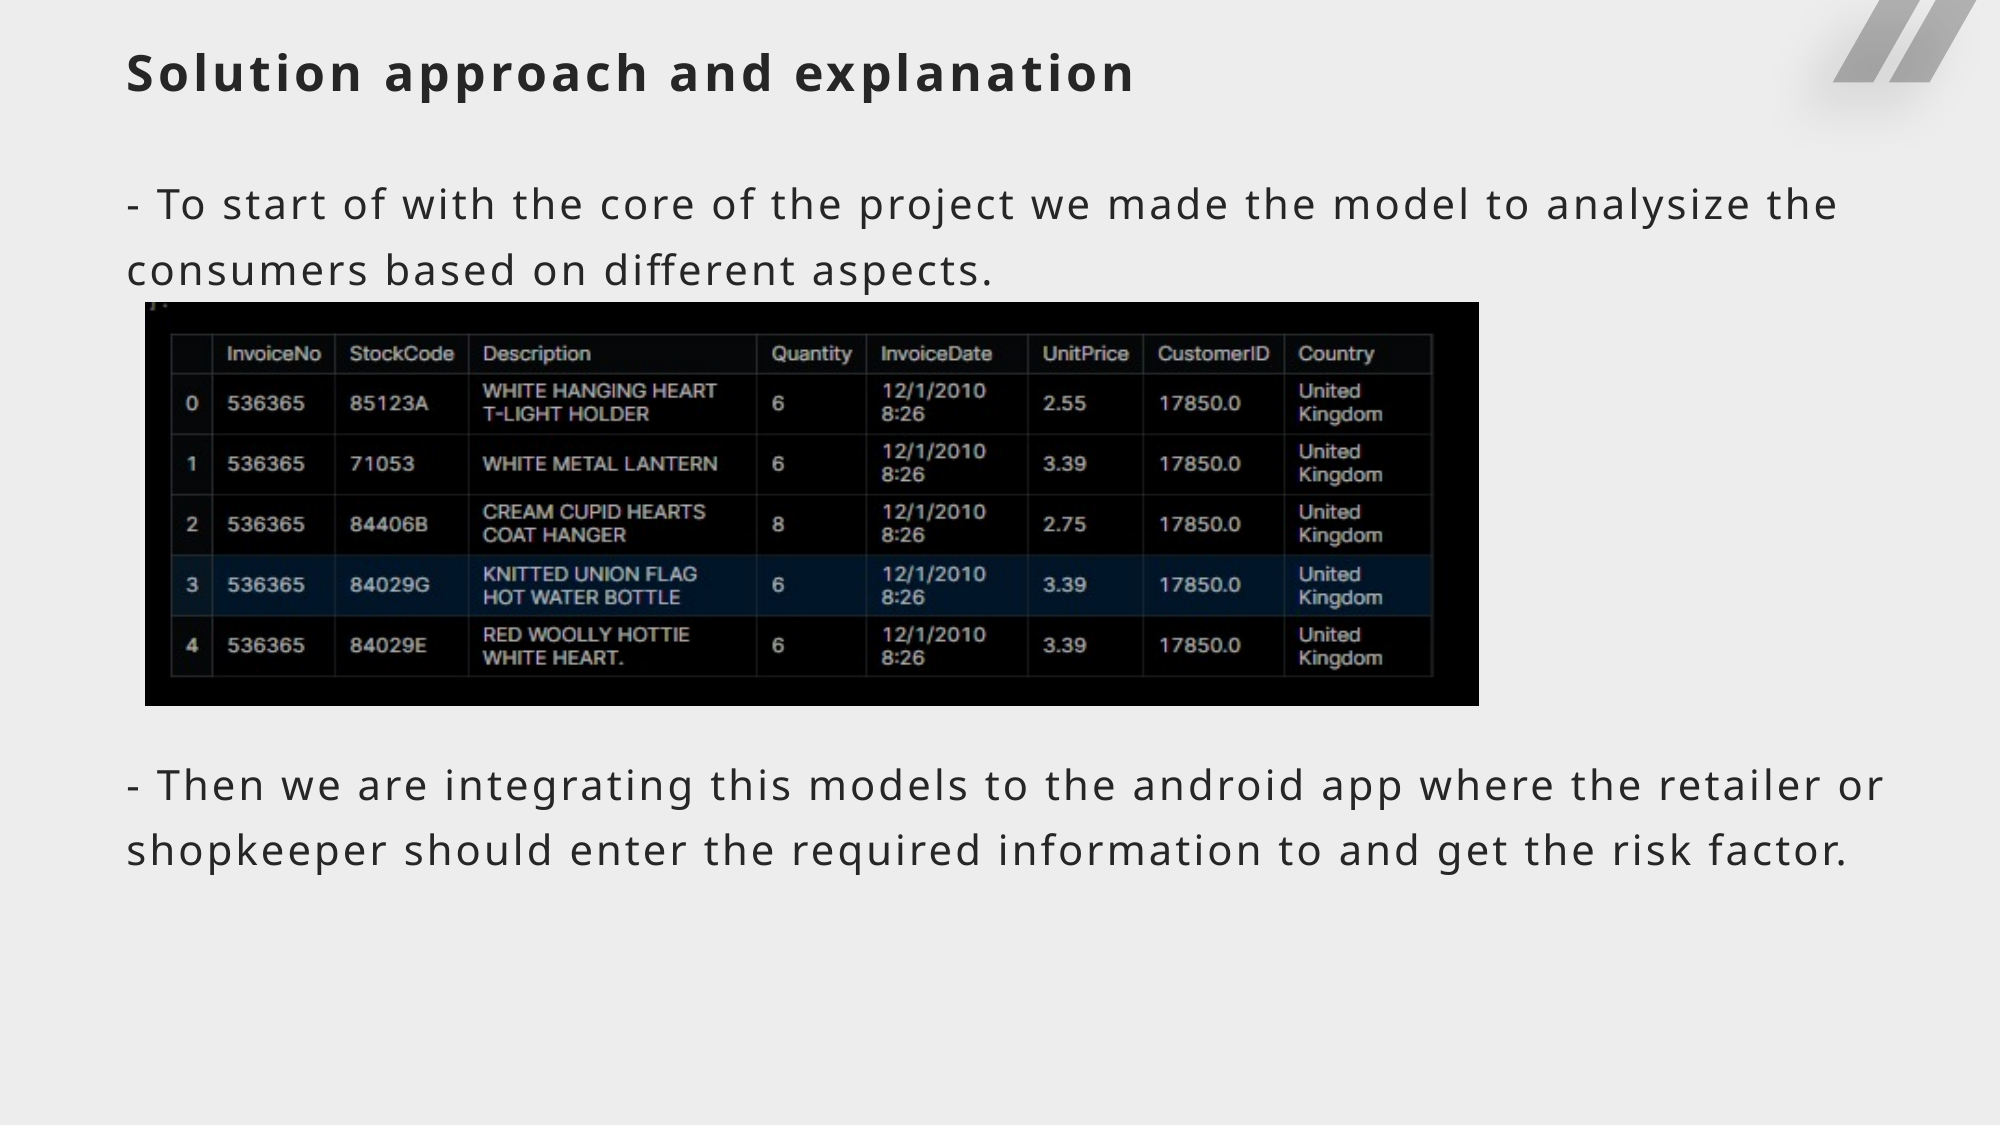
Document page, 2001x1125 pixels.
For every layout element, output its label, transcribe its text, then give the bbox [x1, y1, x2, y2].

list - To start of with the core of the project we made the model to analysize the consumers based on different aspects. - Then we are integrating this models to the android app where the retailer or shopkeeper should enter the required information to and get the risk factor. [109, 163, 1932, 1083]
title Solution approach and explanation [109, 35, 1891, 109]
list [145, 302, 1479, 706]
